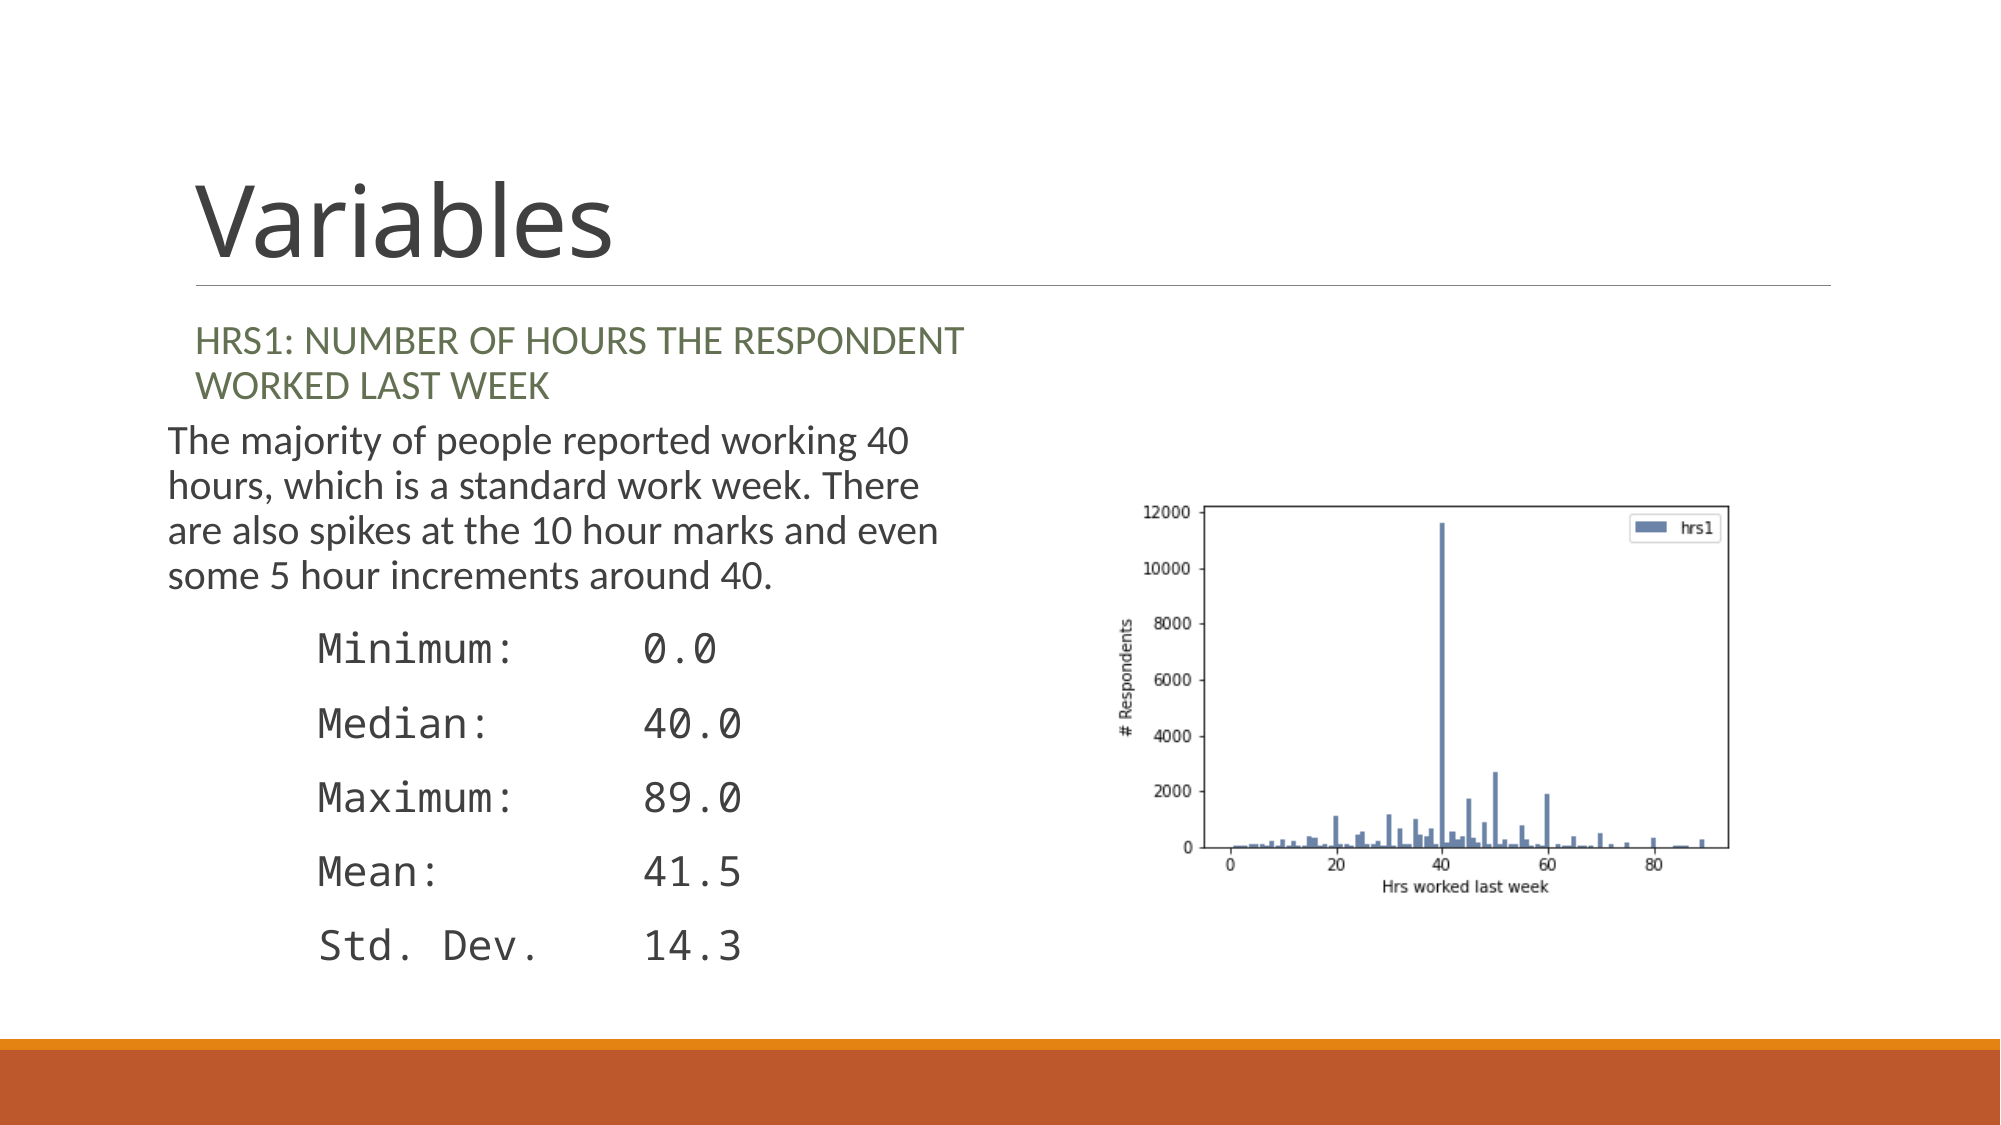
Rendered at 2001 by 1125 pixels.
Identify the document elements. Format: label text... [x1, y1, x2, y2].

list HRS1: Number of hours the respondent worked last week [180, 302, 990, 424]
title Variables [180, 47, 1830, 285]
list The majority of people reported working 40 hours, which is a standard work week. There are also spikes at the 10 hour marks and even some 5 hour increments around 40. Minimum: 0.0 Median: 40.0 Maximum: 89.0 Mean: 41.5 Std. Dev. 14.3 [137, 410, 984, 996]
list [1110, 494, 1740, 907]
